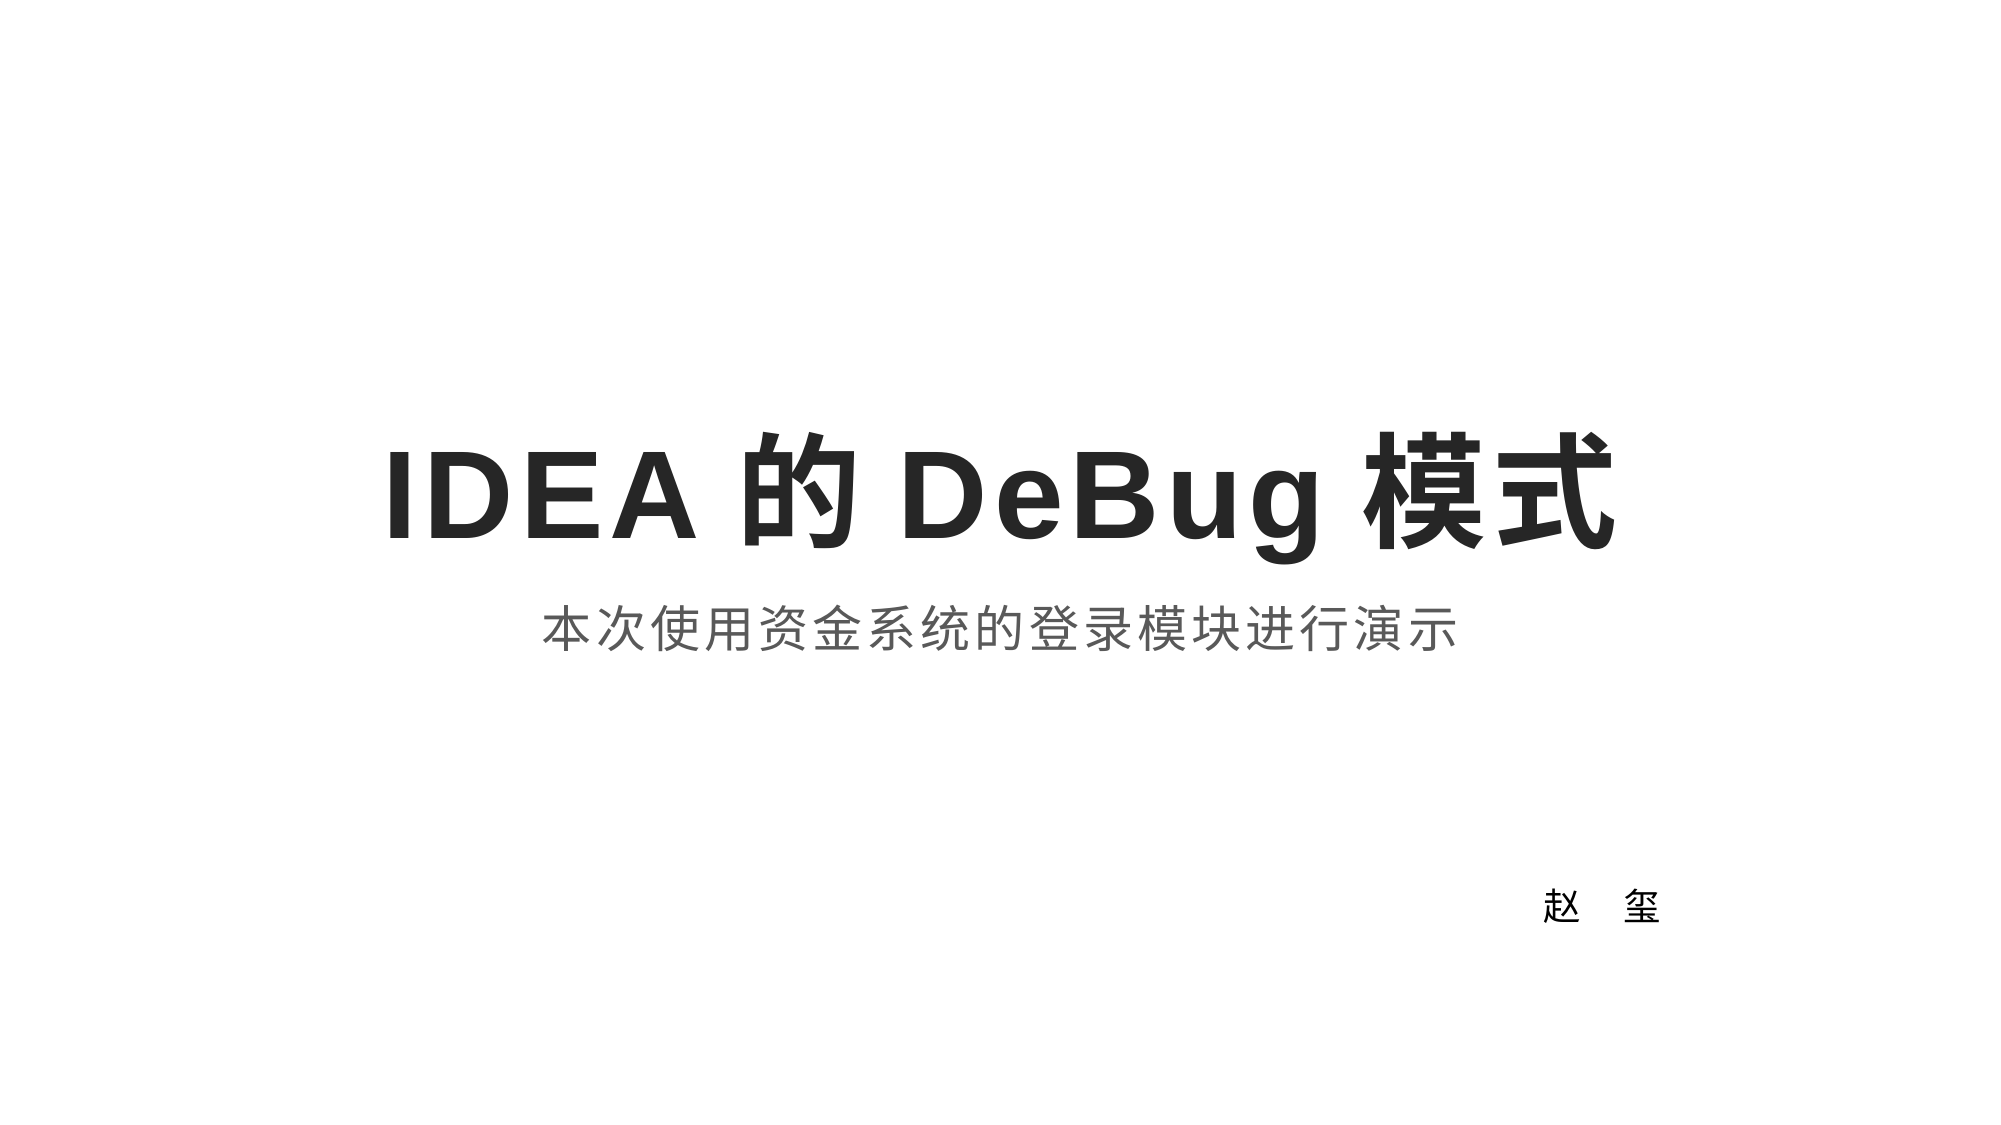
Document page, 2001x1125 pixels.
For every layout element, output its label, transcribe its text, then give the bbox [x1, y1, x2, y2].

title IDEA的DeBug模式 [196, 149, 1805, 572]
text_box 赵 玺 [1528, 875, 1686, 936]
subtitle 本次使用资金系统的登录模块进行演示 [196, 584, 1805, 826]
